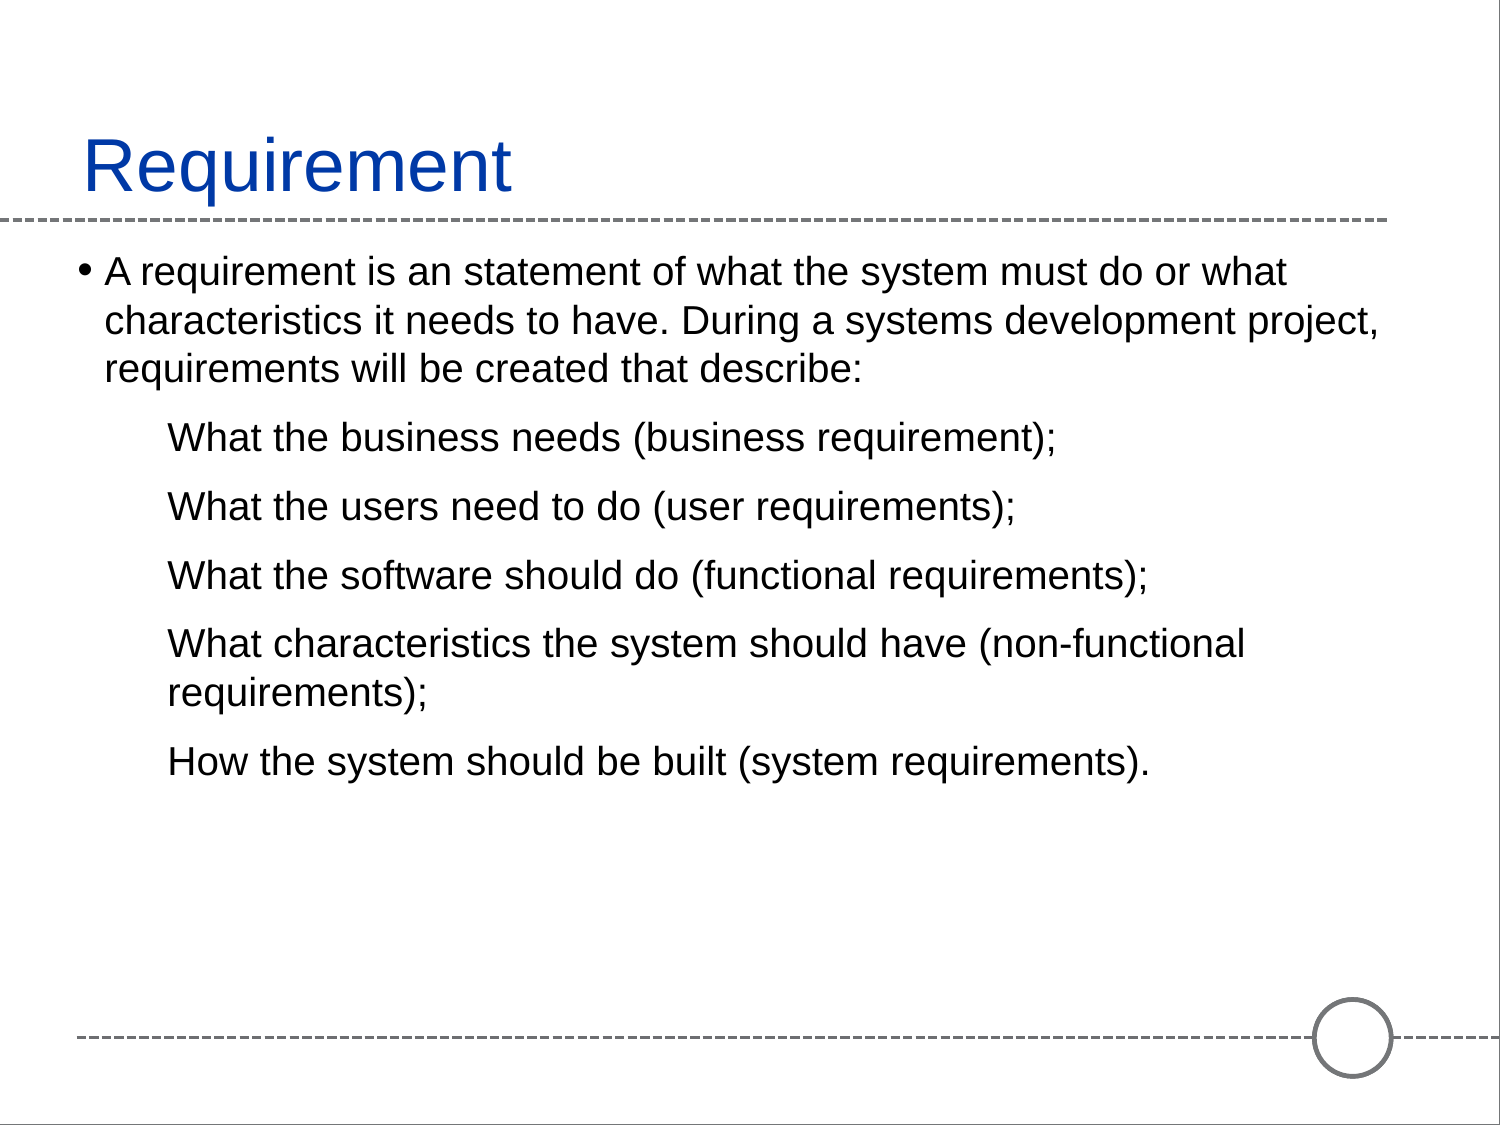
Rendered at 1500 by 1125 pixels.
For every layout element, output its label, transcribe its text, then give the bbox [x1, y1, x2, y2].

list A requirement is an statement of what the system must do or what characteristics it needs to have. During a systems development project, requirements will be created that describe: What the business needs (business requirement); What the users need to do (user requirements); What the software should do (functional requirements); What characteristics the system should have (non-functional requirements); How the system should be built (system requirements). [62, 237, 1425, 794]
title Requirement [67, 91, 1211, 232]
